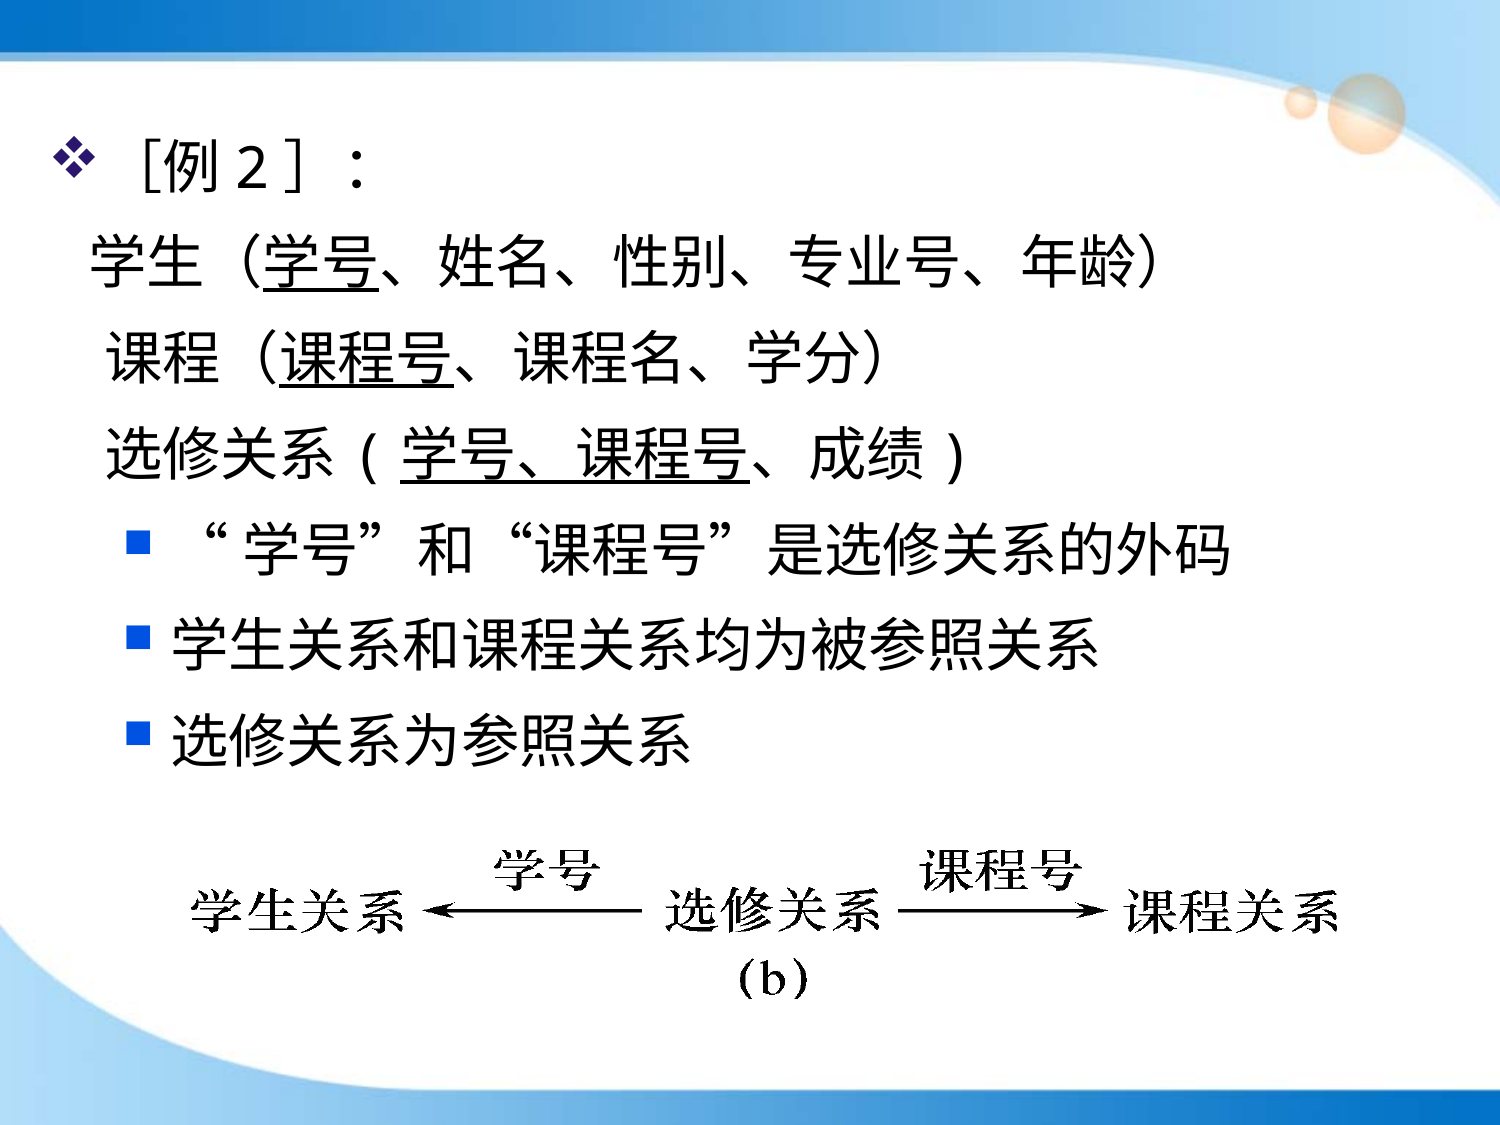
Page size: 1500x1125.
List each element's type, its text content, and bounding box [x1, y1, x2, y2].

list ［例2］： 学生（学号、姓名、性别、专业号、年龄） 课程（课程号、课程名、学分） 选修关系(学号、课程号、成绩) “学号”和“课程号”是选修关系的外码 学生关系和课程关系均为被参照关系 选修关系为参照关系 [33, 108, 1384, 851]
picture [0, 0, 1500, 1125]
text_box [154, 850, 1337, 999]
